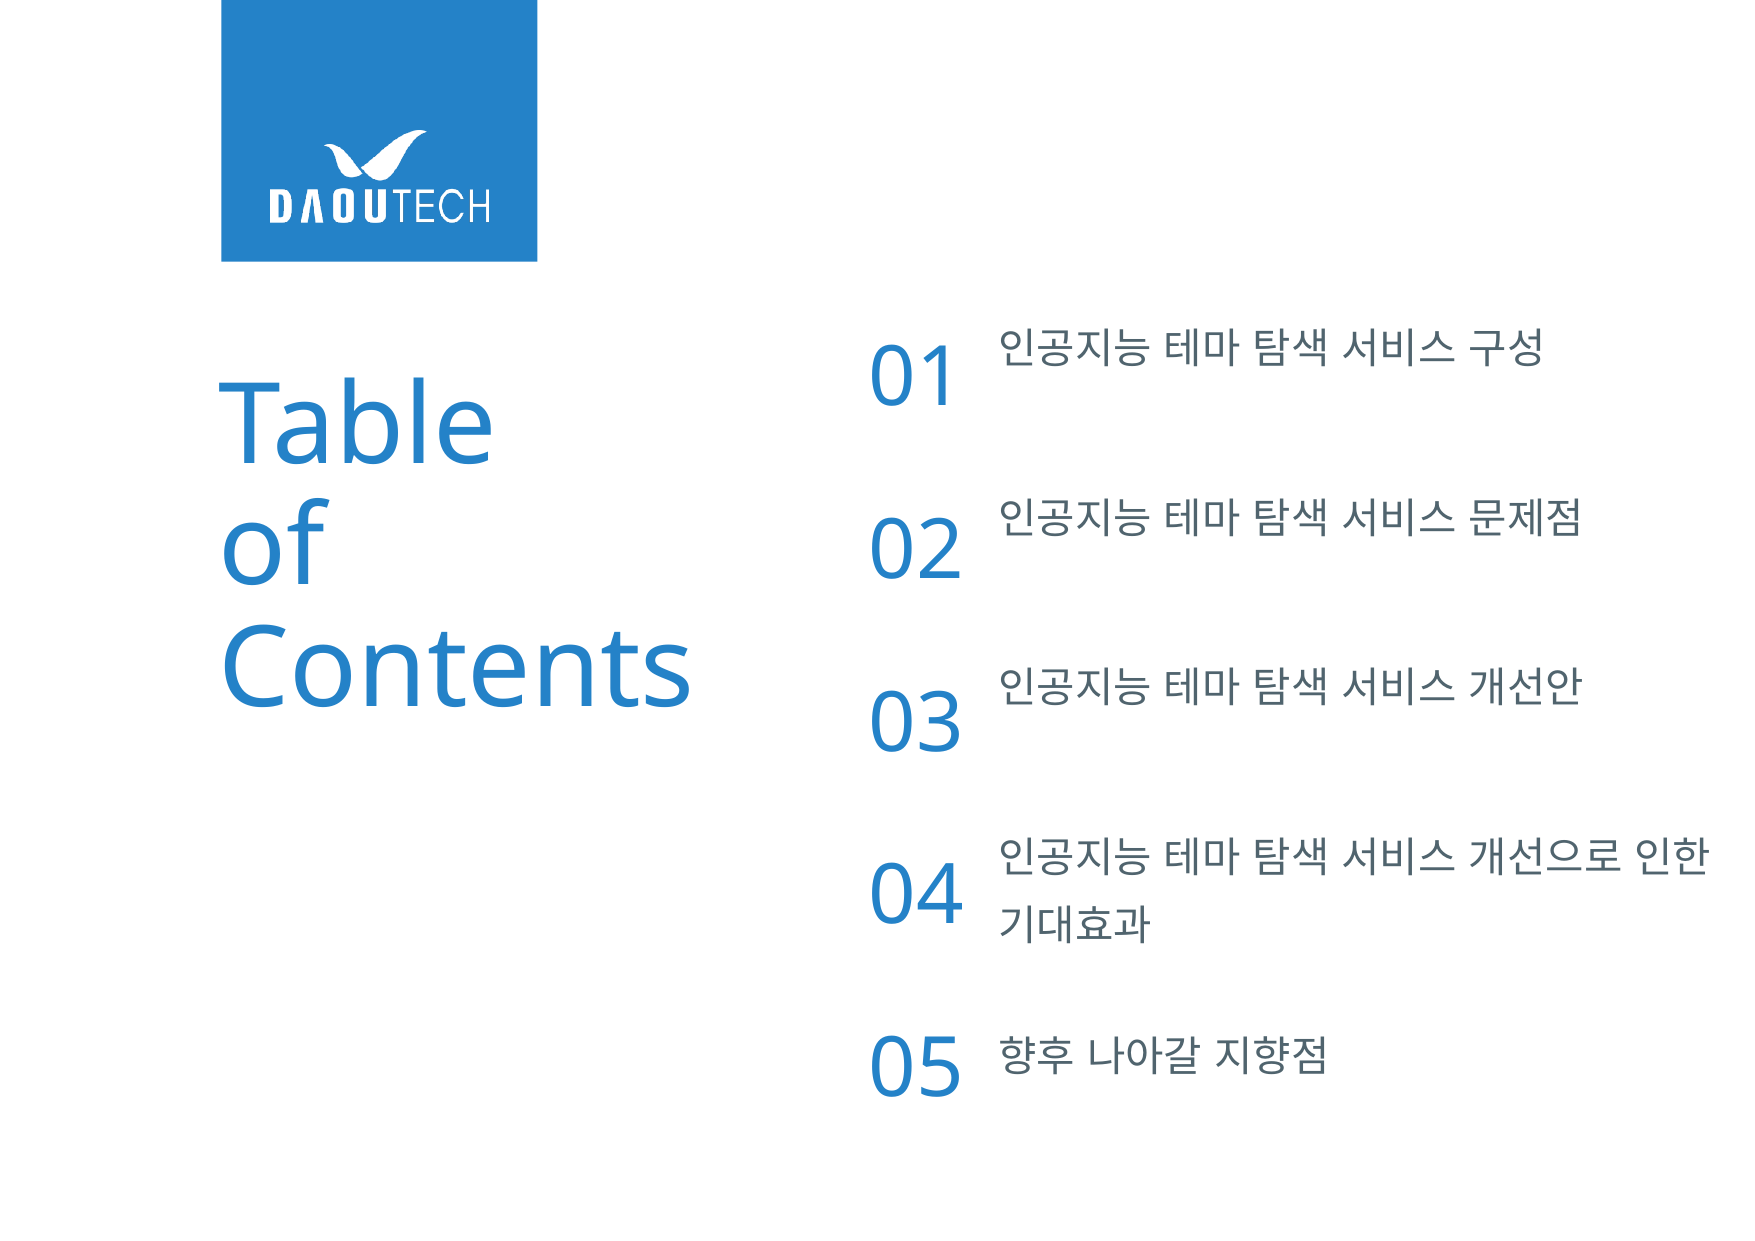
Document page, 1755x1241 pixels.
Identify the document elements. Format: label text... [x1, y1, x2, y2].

list 인공지능 테마 탐색 서비스 구성 [983, 319, 1704, 386]
picture [270, 130, 489, 223]
title Table of Contents [203, 319, 742, 777]
list 인공지능 테마 탐색 서비스 개선으로 인한 기대효과 [983, 829, 1755, 967]
text_box 향후 나아갈 지향점 [983, 1028, 1704, 1094]
list 01 02 03 04 05 [853, 264, 984, 1221]
list 인공지능 테마 탐색 서비스 문제점 [983, 489, 1704, 555]
list 인공지능 테마 탐색 서비스 개선안 [983, 659, 1704, 725]
